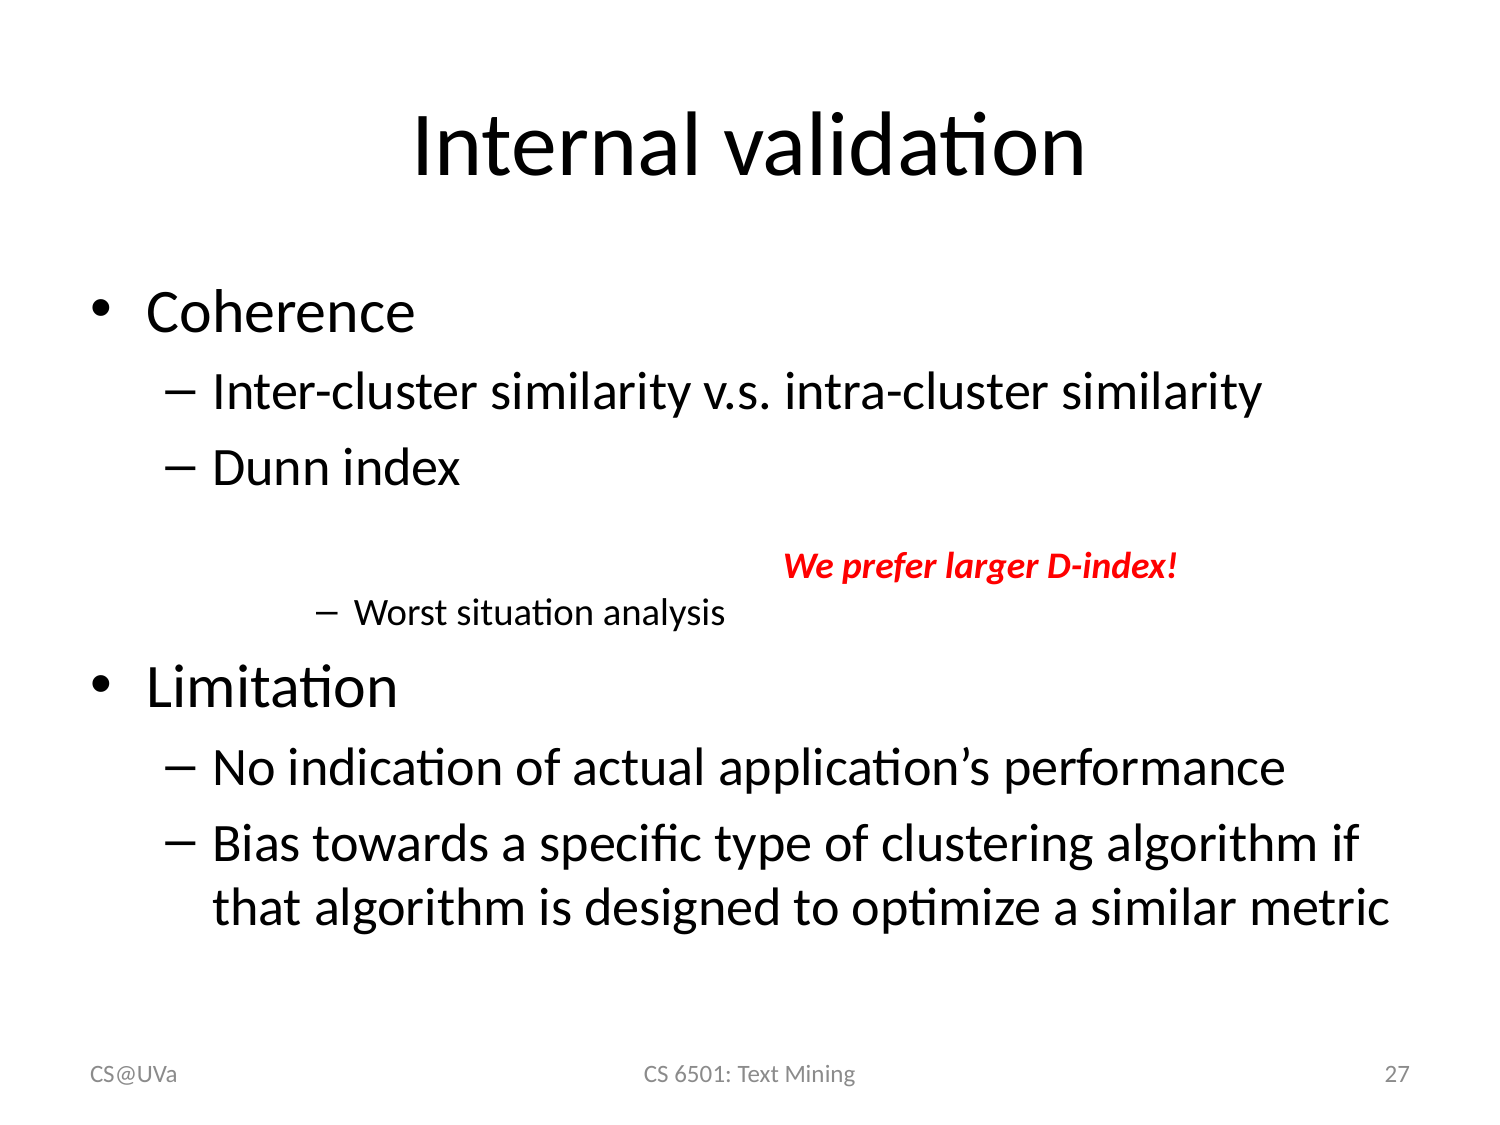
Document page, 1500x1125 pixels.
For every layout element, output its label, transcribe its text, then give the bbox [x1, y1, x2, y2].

text_box We prefer larger D-index! [768, 533, 1237, 594]
footer CS 6501: Text Mining [512, 1042, 988, 1103]
slide_number CS@UVa [75, 1042, 425, 1103]
slide_number 27 [1074, 1042, 1425, 1103]
title Internal validation [75, 45, 1425, 233]
